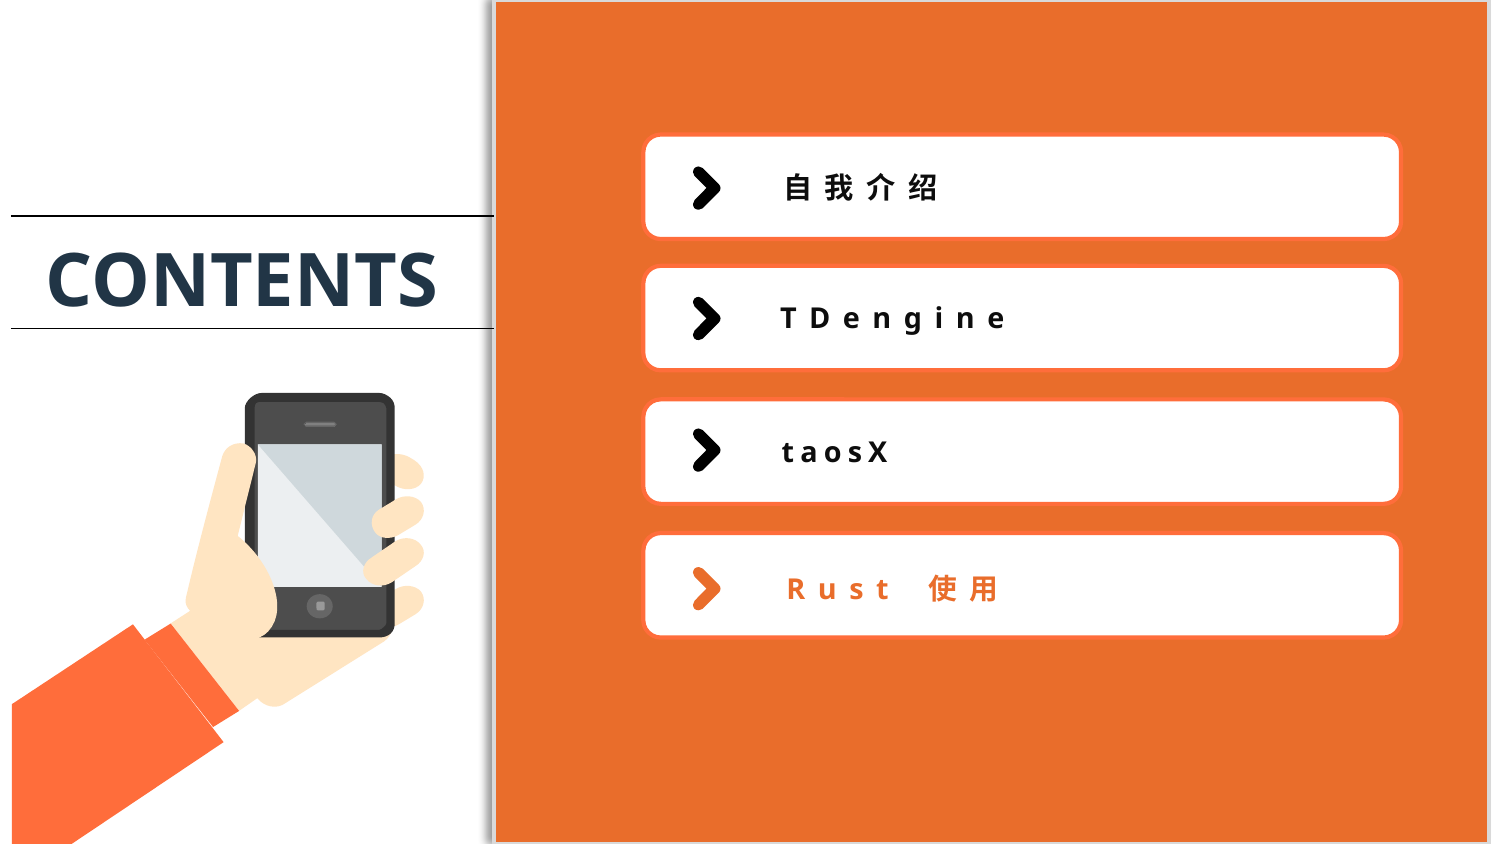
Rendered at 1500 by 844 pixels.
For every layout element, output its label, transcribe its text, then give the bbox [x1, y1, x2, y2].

text_box [641, 132, 1404, 242]
text_box [641, 530, 1404, 640]
text_box [492, 0, 1491, 844]
text_box [641, 329, 671, 373]
text_box [736, 263, 1404, 373]
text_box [11, 392, 427, 844]
text_box CONTENTS [30, 225, 671, 329]
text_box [671, 155, 736, 621]
text_box [736, 397, 1404, 506]
text_box Rust 使用 [771, 563, 1174, 613]
text_box taosX [766, 425, 903, 476]
text_box TDengine [765, 292, 1020, 342]
text_box [641, 397, 671, 506]
text_box 自我介绍 [768, 165, 953, 212]
